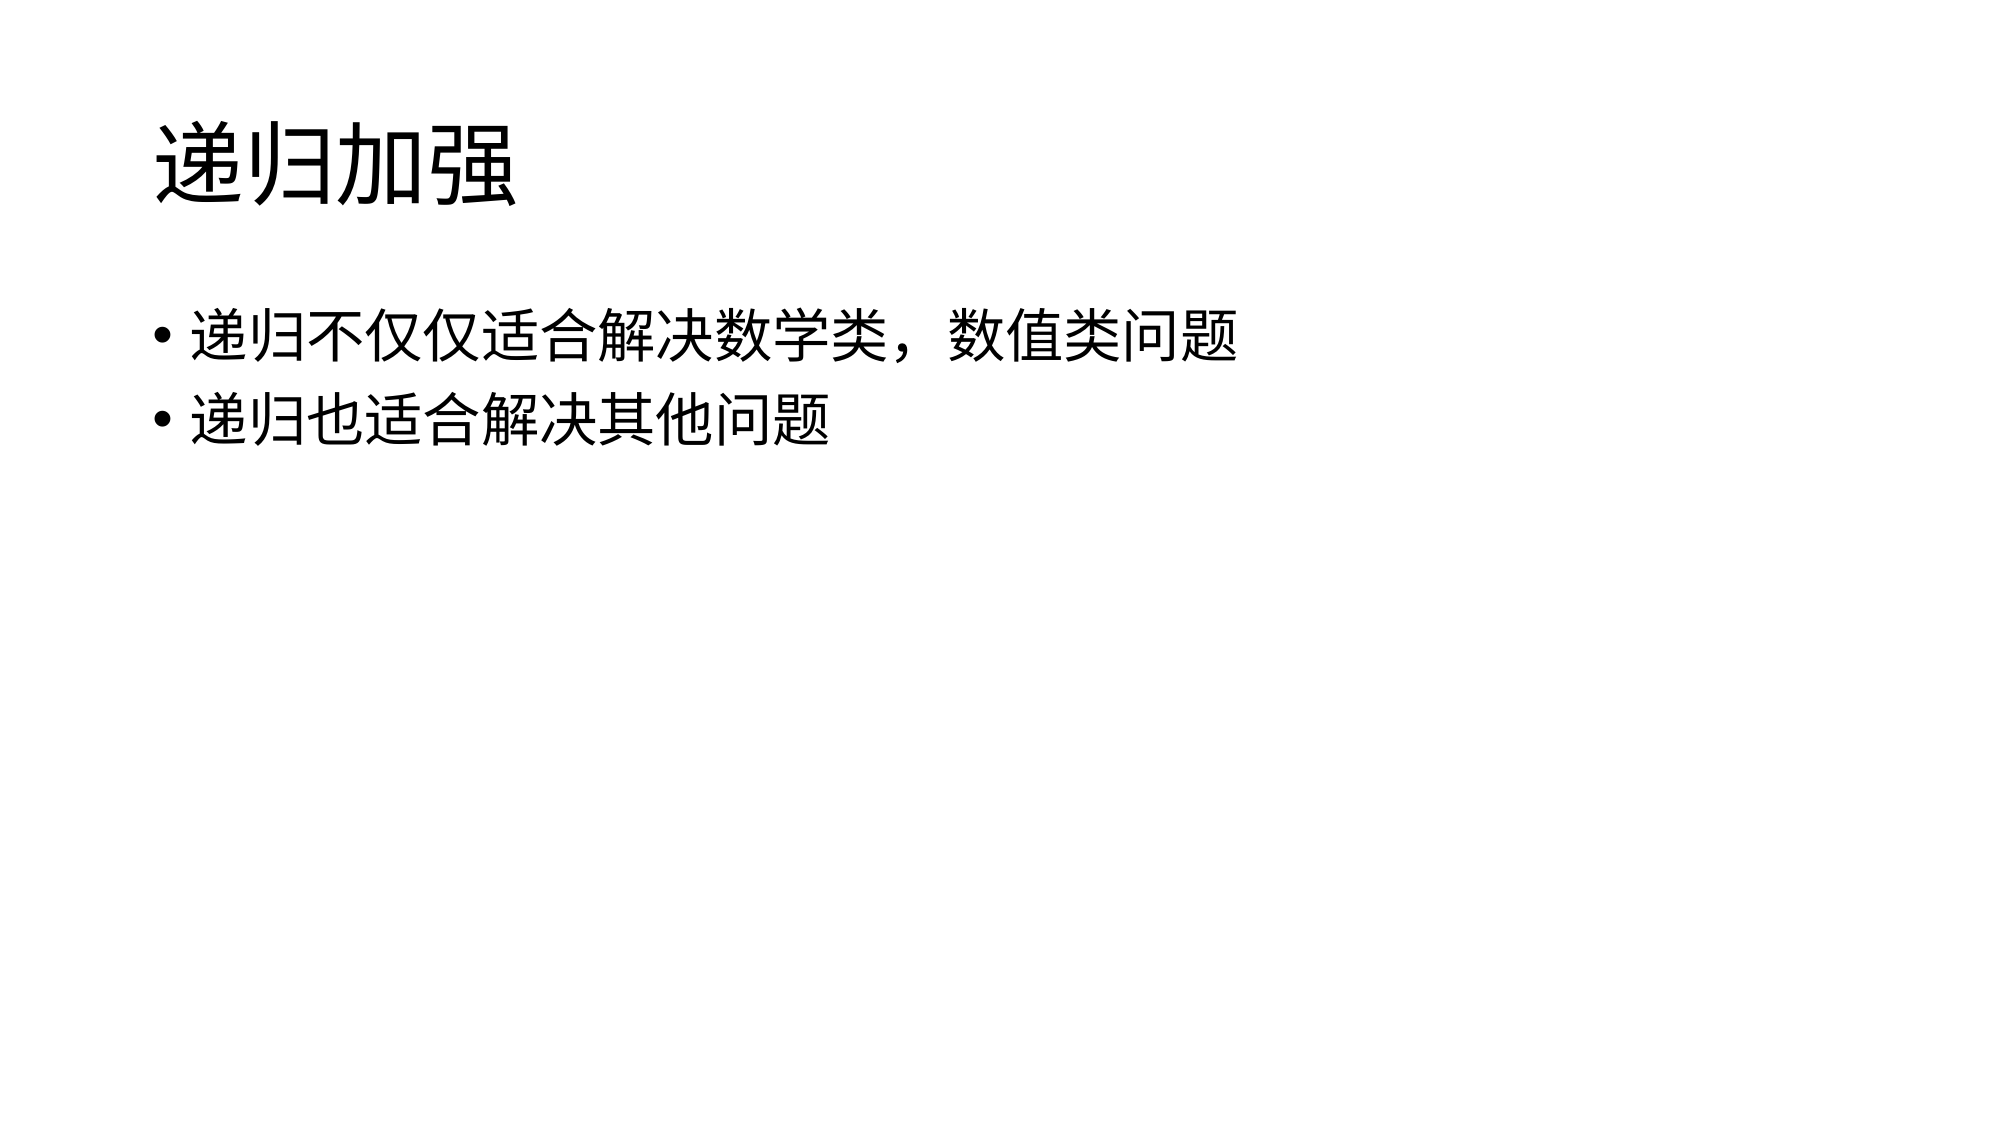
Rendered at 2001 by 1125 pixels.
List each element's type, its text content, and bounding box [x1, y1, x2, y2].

list 递归不仅仅适合解决数学类，数值类问题 递归也适合解决其他问题 [137, 299, 1863, 1014]
title 递归加强 [137, 59, 1863, 278]
